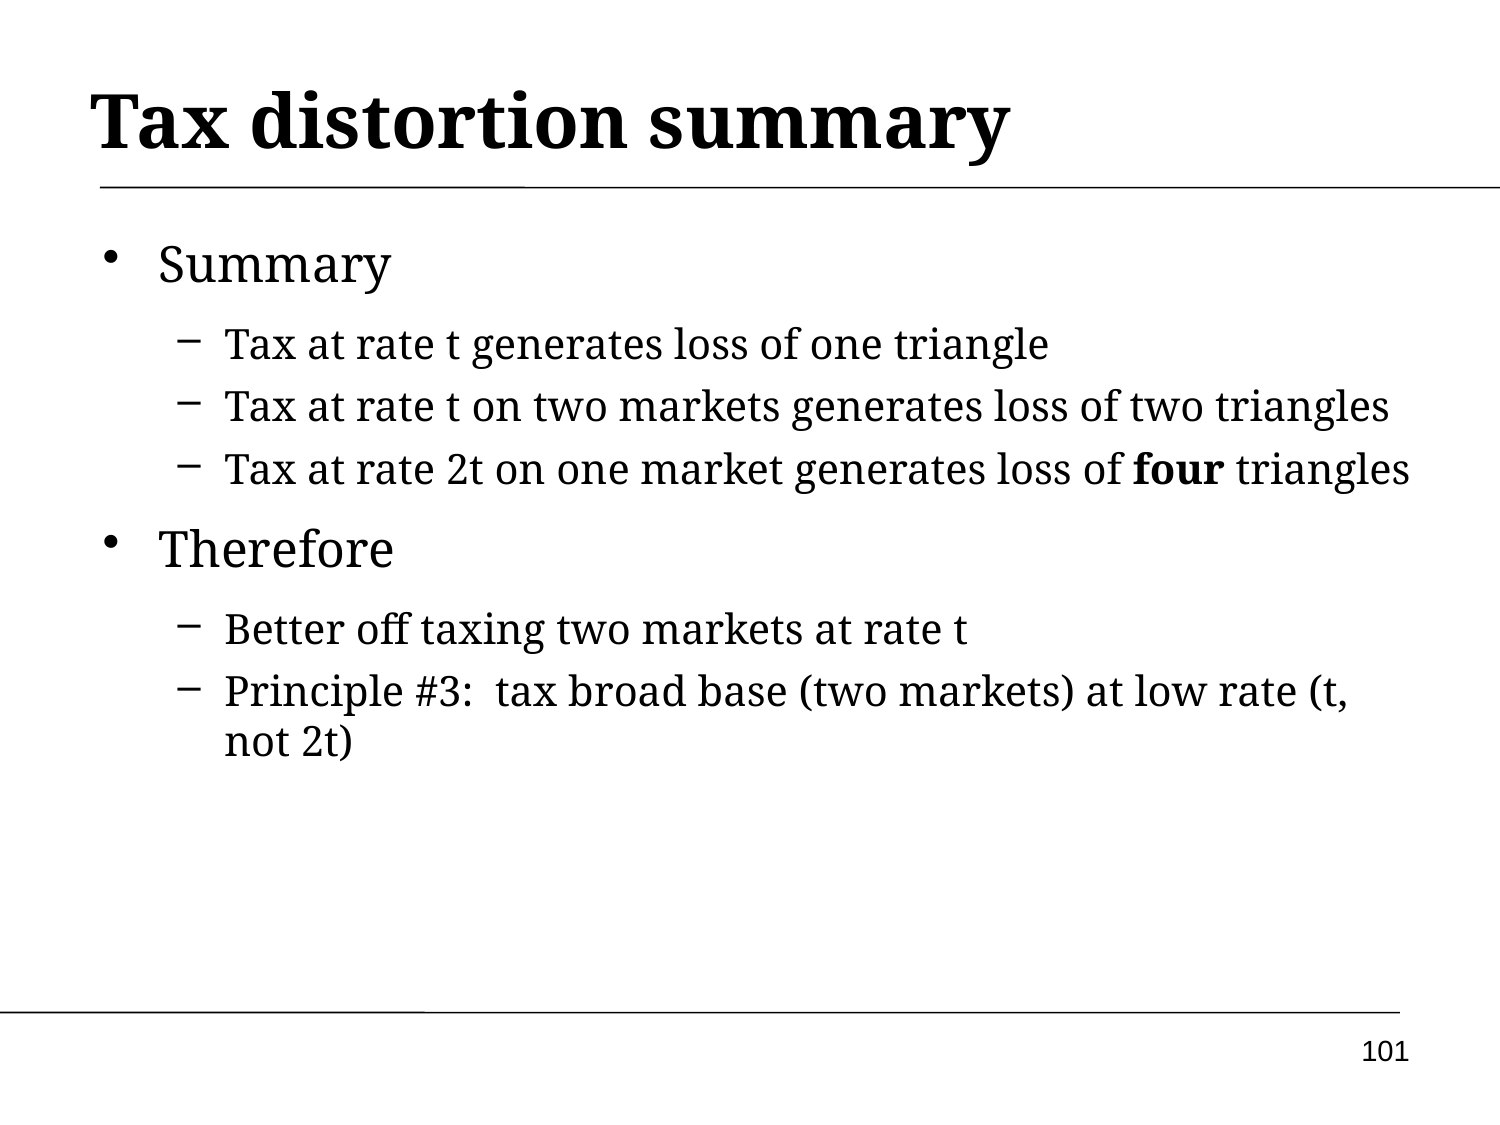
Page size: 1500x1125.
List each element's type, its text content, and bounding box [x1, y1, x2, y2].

title Tax distortion summary [75, 50, 1425, 188]
slide_number 101 [1074, 1024, 1426, 1103]
list Summary Tax at rate t generates loss of one triangle Tax at rate t on two markets generates loss of two triangles Tax at rate 2t on one market generates loss of four triangles Therefore Better off taxing two markets at rate t Principle #3: tax broad base (two markets) at low rate (t, not 2t) [87, 224, 1438, 968]
